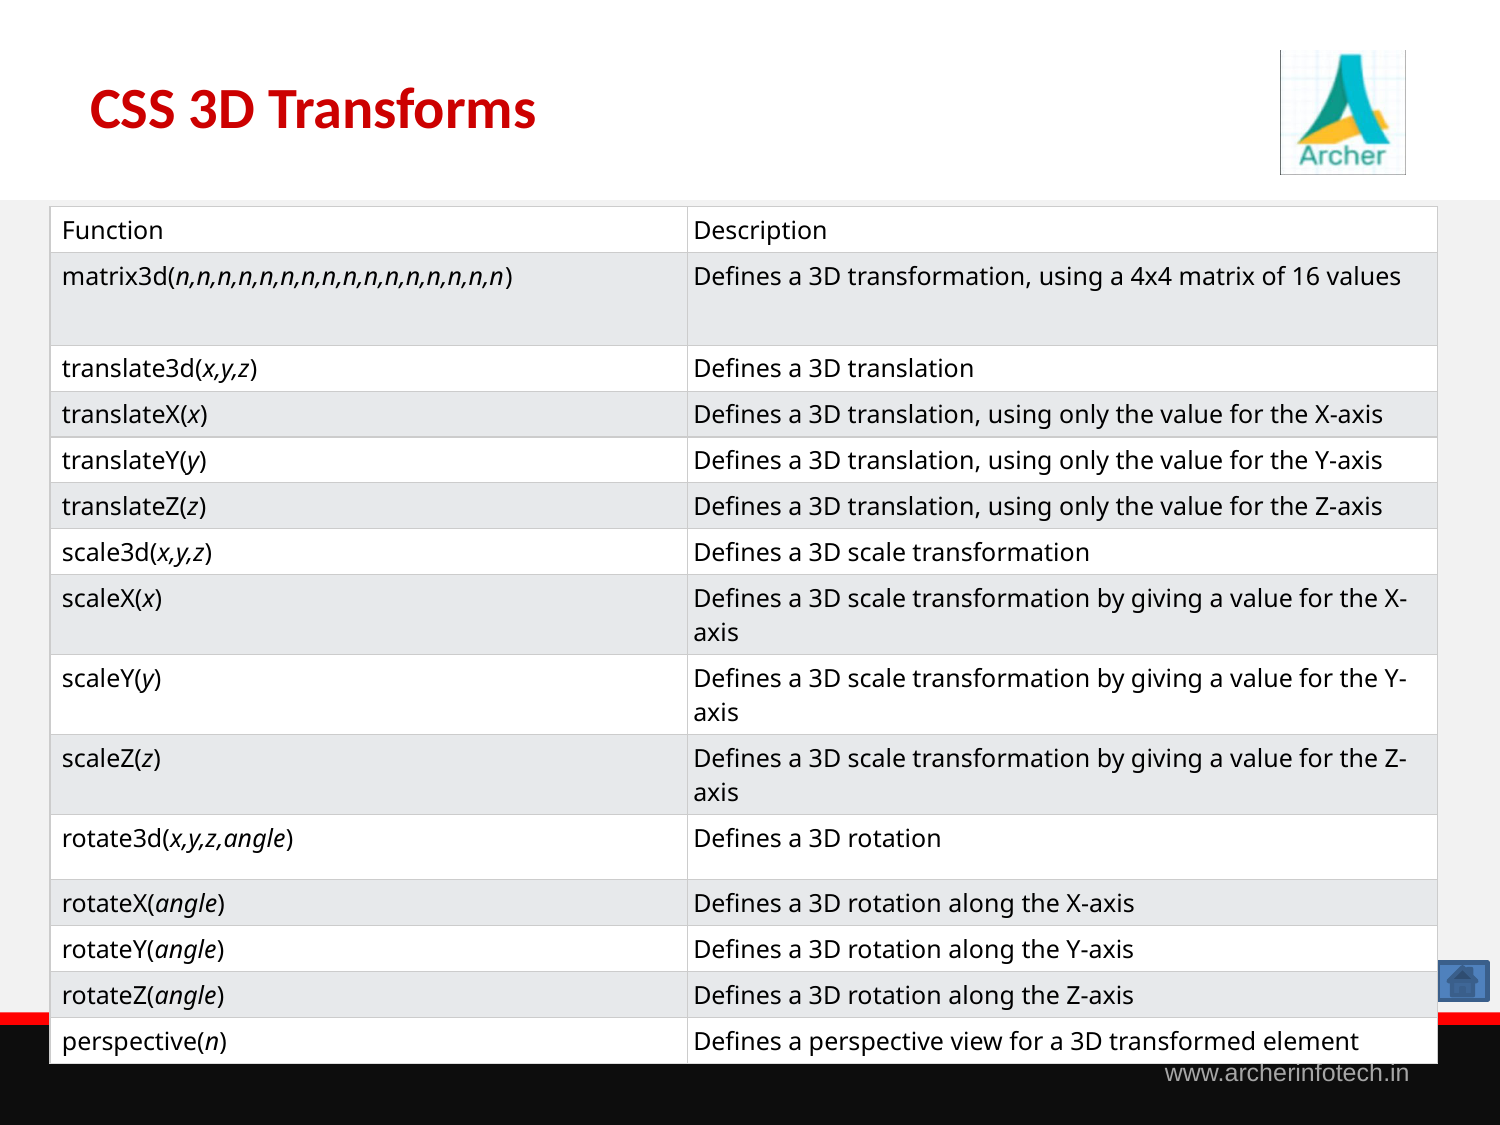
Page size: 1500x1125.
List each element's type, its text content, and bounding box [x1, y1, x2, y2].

table_cell Defines a 3D scale transformation by giving a value for the X-axis [688, 575, 1437, 654]
table_cell Defines a 3D rotation along the Z-axis [688, 972, 1437, 1017]
table_cell Defines a 3D scale transformation by giving a value for the Z-axis [688, 735, 1437, 814]
table_cell Defines a 3D scale transformation [688, 529, 1437, 574]
table_cell rotateY(angle) [51, 926, 687, 971]
table_cell translateX(x) [51, 392, 687, 436]
table_cell translateY(y) [51, 438, 687, 482]
table_cell Defines a 3D rotation [688, 815, 1437, 879]
table_cell translateZ(z) [51, 483, 687, 528]
table_cell rotate3d(x,y,z,angle) [51, 815, 687, 879]
table_cell scaleX(x) [51, 575, 687, 654]
table_cell rotateZ(angle) [51, 972, 687, 1017]
text_box [1438, 960, 1490, 1002]
table_cell Defines a 3D translation, using only the value for the X-axis [688, 392, 1437, 436]
table_cell translate3d(x,y,z) [51, 346, 687, 391]
table_cell Defines a 3D transformation, using a 4x4 matrix of 16 values [688, 253, 1437, 345]
table_cell scale3d(x,y,z) [51, 529, 687, 574]
table_header Description [688, 207, 1437, 252]
table_cell Defines a 3D translation, using only the value for the Y-axis [688, 438, 1437, 482]
table_cell Defines a 3D rotation along the Y-axis [688, 926, 1437, 971]
table_cell Defines a perspective view for a 3D transformed element [688, 1018, 1437, 1063]
table_cell Defines a 3D translation [688, 346, 1437, 391]
table_header Function [51, 207, 687, 252]
table_cell Defines a 3D translation, using only the value for the Z-axis [688, 483, 1437, 528]
table_cell scaleZ(z) [51, 735, 687, 814]
picture [1280, 50, 1406, 175]
table_cell Defines a 3D rotation along the X-axis [688, 880, 1437, 925]
title CSS 3D Transforms [75, 40, 988, 171]
table_cell matrix3d(n,n,n,n,n,n,n,n,n,n,n,n,n,n,n,n) [51, 253, 687, 345]
table_cell scaleY(y) [51, 655, 687, 734]
table_cell perspective(n) [51, 1018, 687, 1063]
table_cell Defines a 3D scale transformation by giving a value for the Y-axis [688, 655, 1437, 734]
table_cell rotateX(angle) [51, 880, 687, 925]
